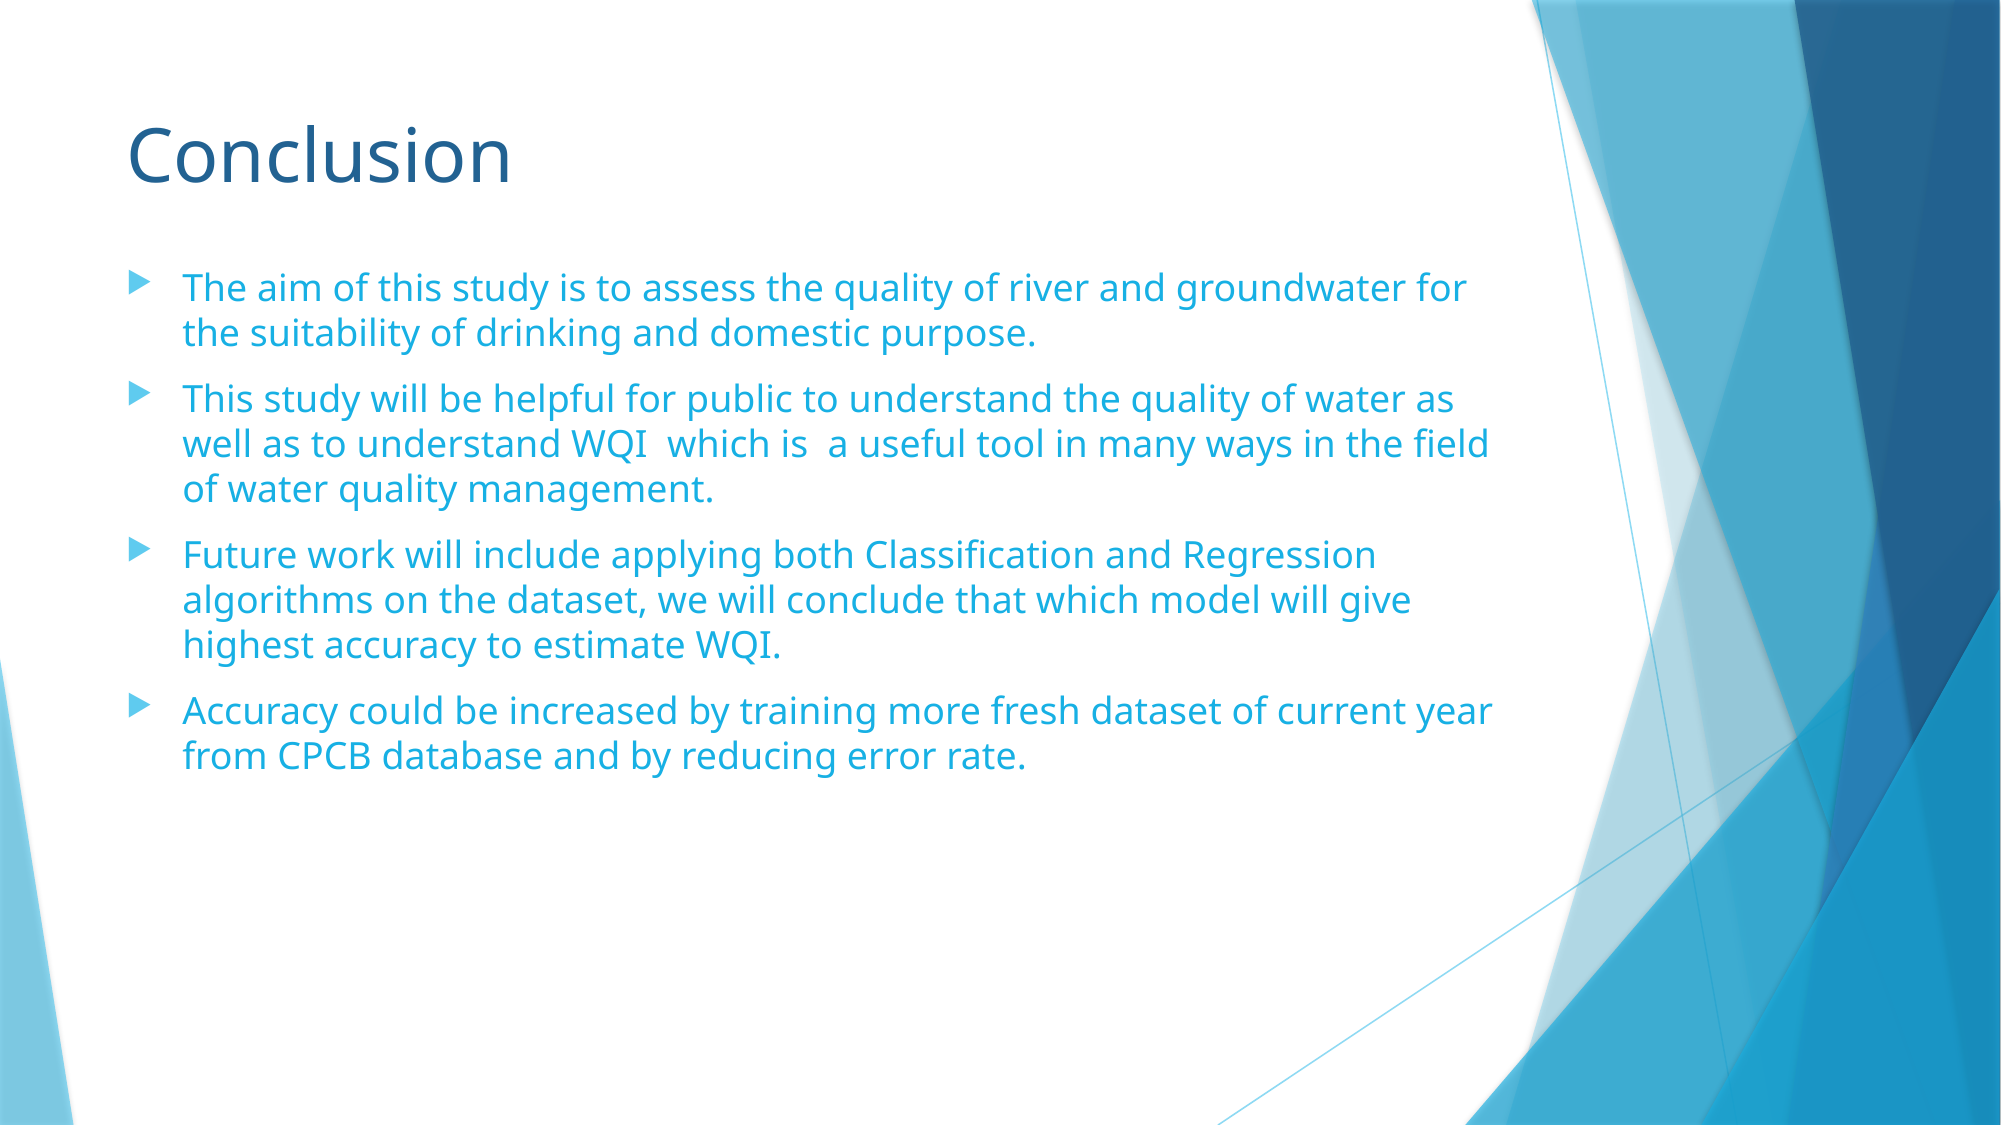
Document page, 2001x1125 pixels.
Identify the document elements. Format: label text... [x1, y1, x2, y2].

list The aim of this study is to assess the quality of river and groundwater for the suitability of drinking and domestic purpose. This study will be helpful for public to understand the quality of water as well as to understand WQI which is a useful tool in many ways in the field of water quality management. Future work will include applying both Classification and Regression algorithms on the dataset, we will conclude that which model will give highest accuracy to estimate WQI. Accuracy could be increased by training more fresh dataset of current year from CPCB database and by reducing error rate. [111, 256, 1522, 894]
title Conclusion [111, 99, 1522, 215]
